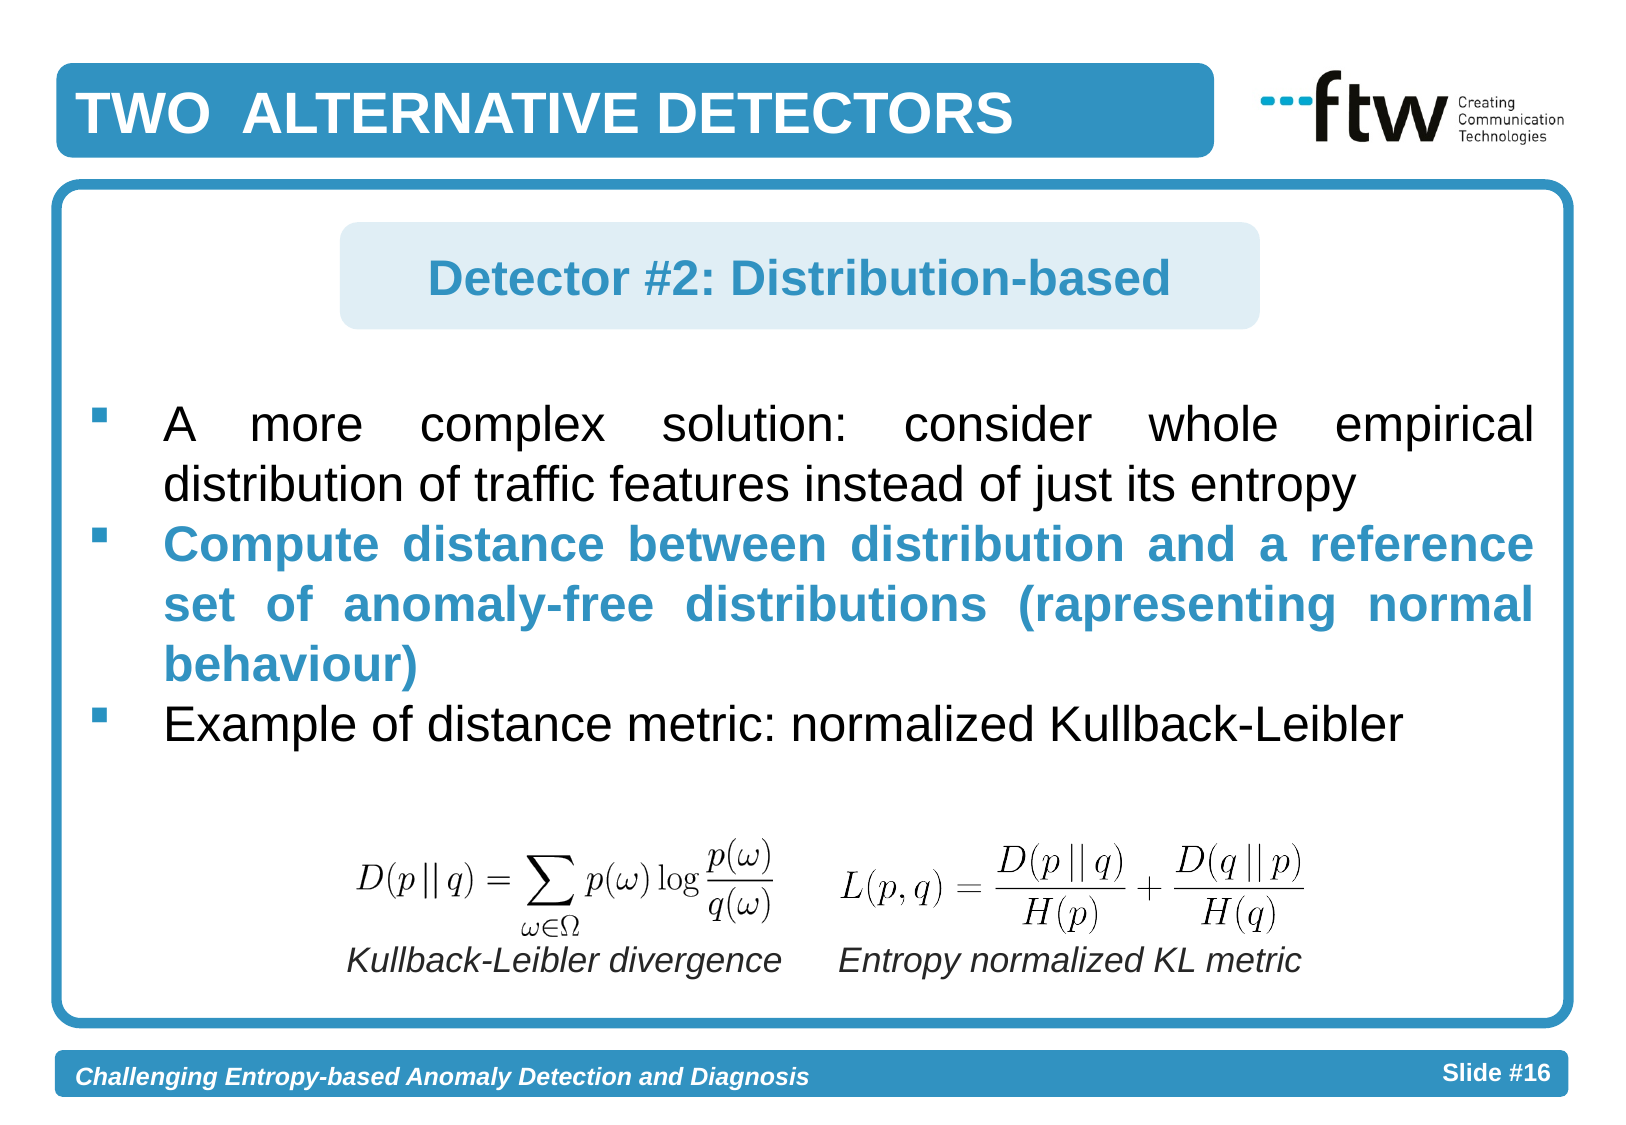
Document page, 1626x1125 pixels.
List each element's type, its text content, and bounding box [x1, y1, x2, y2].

text_box Entropy normalized KL metric [823, 929, 1318, 987]
text_box A more complex solution: consider whole empirical distribution of traffic features instead of just its entropy Compute distance between distribution and a reference set of anomaly-free distributions (rapresenting normal behaviour) Example of distance metric: normalized Kullback-Leibler [73, 384, 1550, 760]
picture [356, 838, 773, 937]
picture [840, 842, 1304, 934]
text_box TWO ALTERNATIVE DETECTORS [54, 60, 1217, 160]
slide_number - 16 - [1284, 1042, 1625, 1106]
text_box 111 [54, 182, 1571, 1026]
picture [1252, 66, 1569, 147]
text_box Detector #2: Distribution-based [337, 220, 1262, 332]
text_box Challenging Entropy-based Anomaly Detection and Diagnosis Slide #16 [52, 1047, 1571, 1099]
text_box Kullback-Leibler divergence [331, 929, 798, 987]
